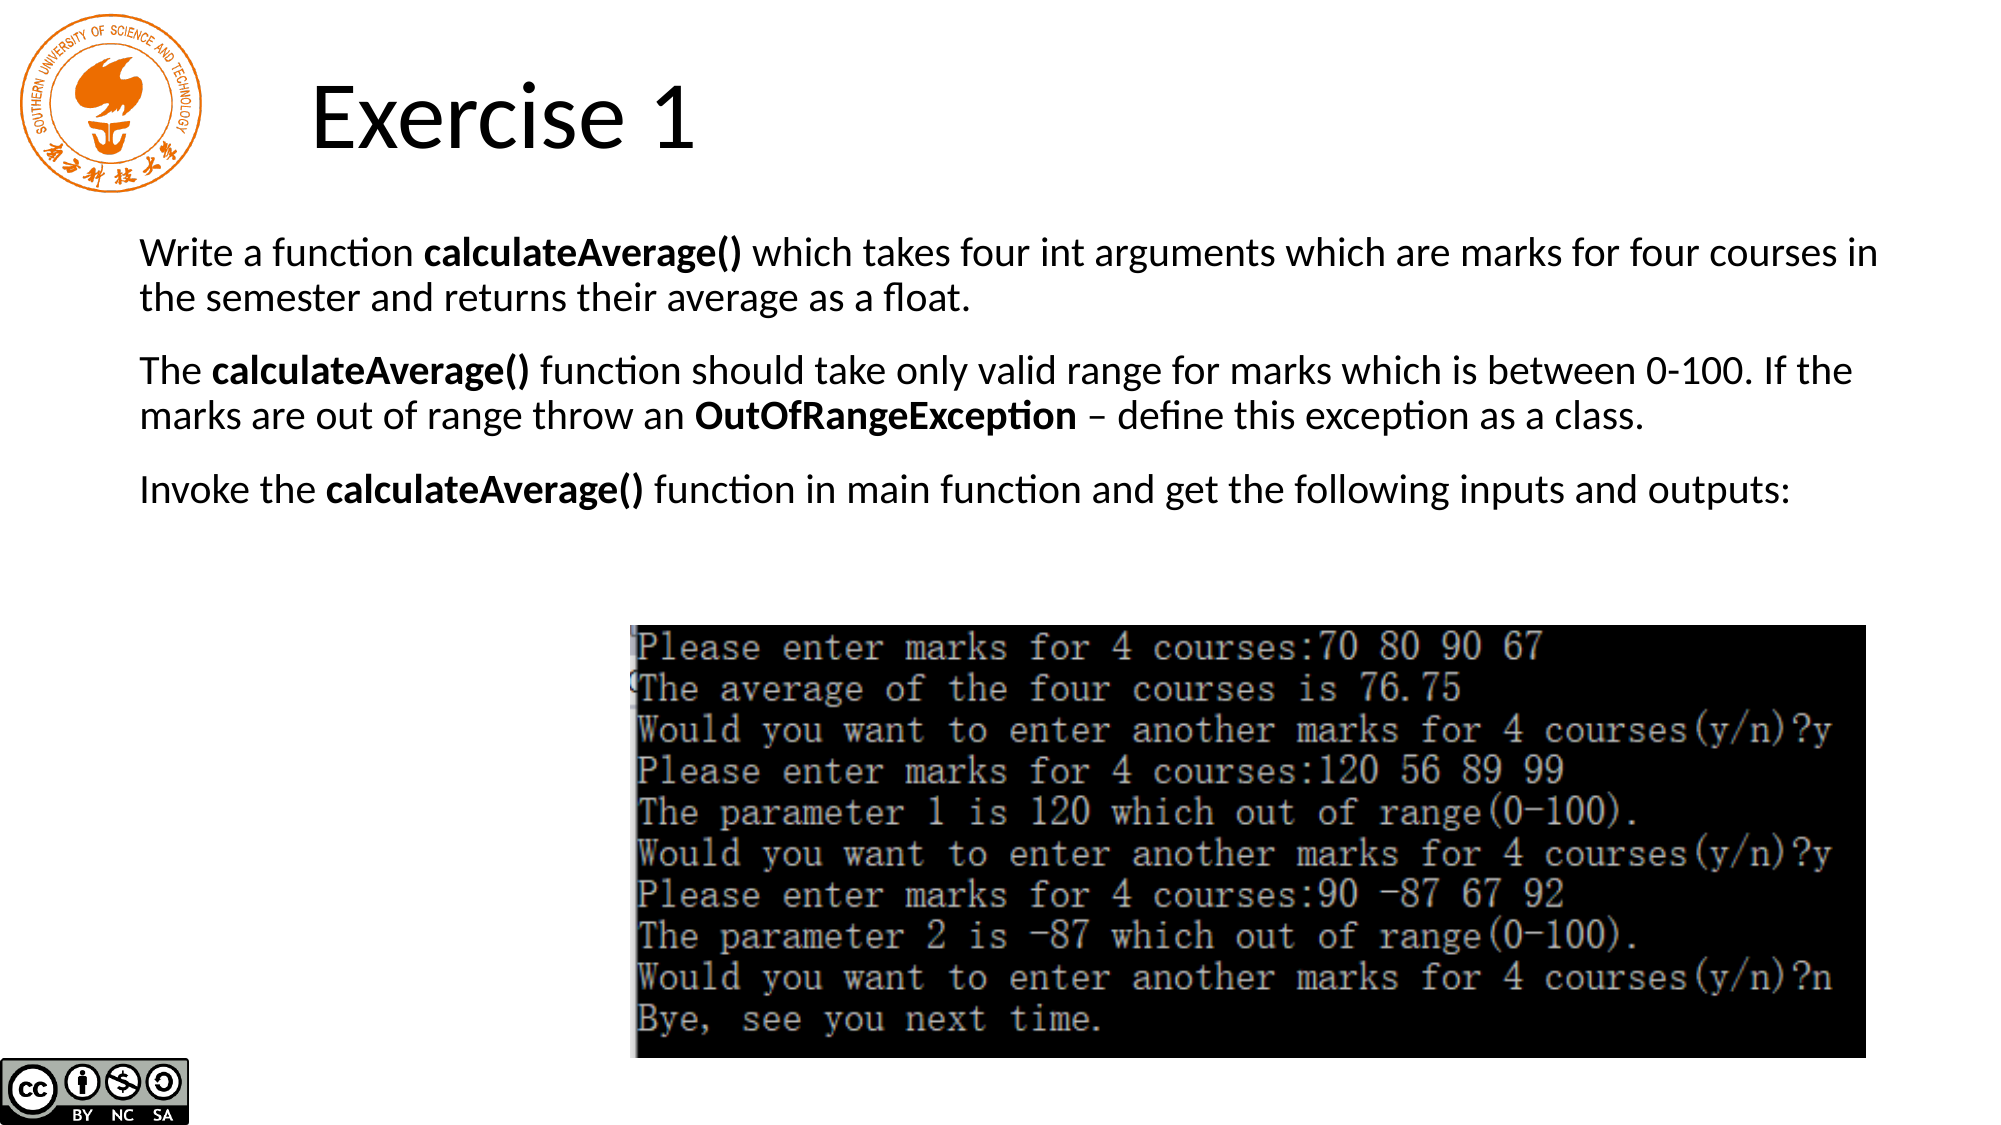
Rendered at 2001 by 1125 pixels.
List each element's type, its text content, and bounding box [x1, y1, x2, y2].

title Exercise 1 [295, 52, 880, 181]
picture [630, 625, 1866, 1058]
picture [18, 11, 202, 194]
picture [0, 1058, 189, 1125]
list Write a function calculateAverage() which takes four int arguments which are marks for four courses in the semester and returns their average as a float. The calculateAverage() function should take only valid range for marks which is between 0-100. If the marks are out of range throw an OutOfRangeException – define this exception as a class. Invoke the calculateAverage() function in main function and get the following inputs and outputs: [103, 222, 1932, 455]
